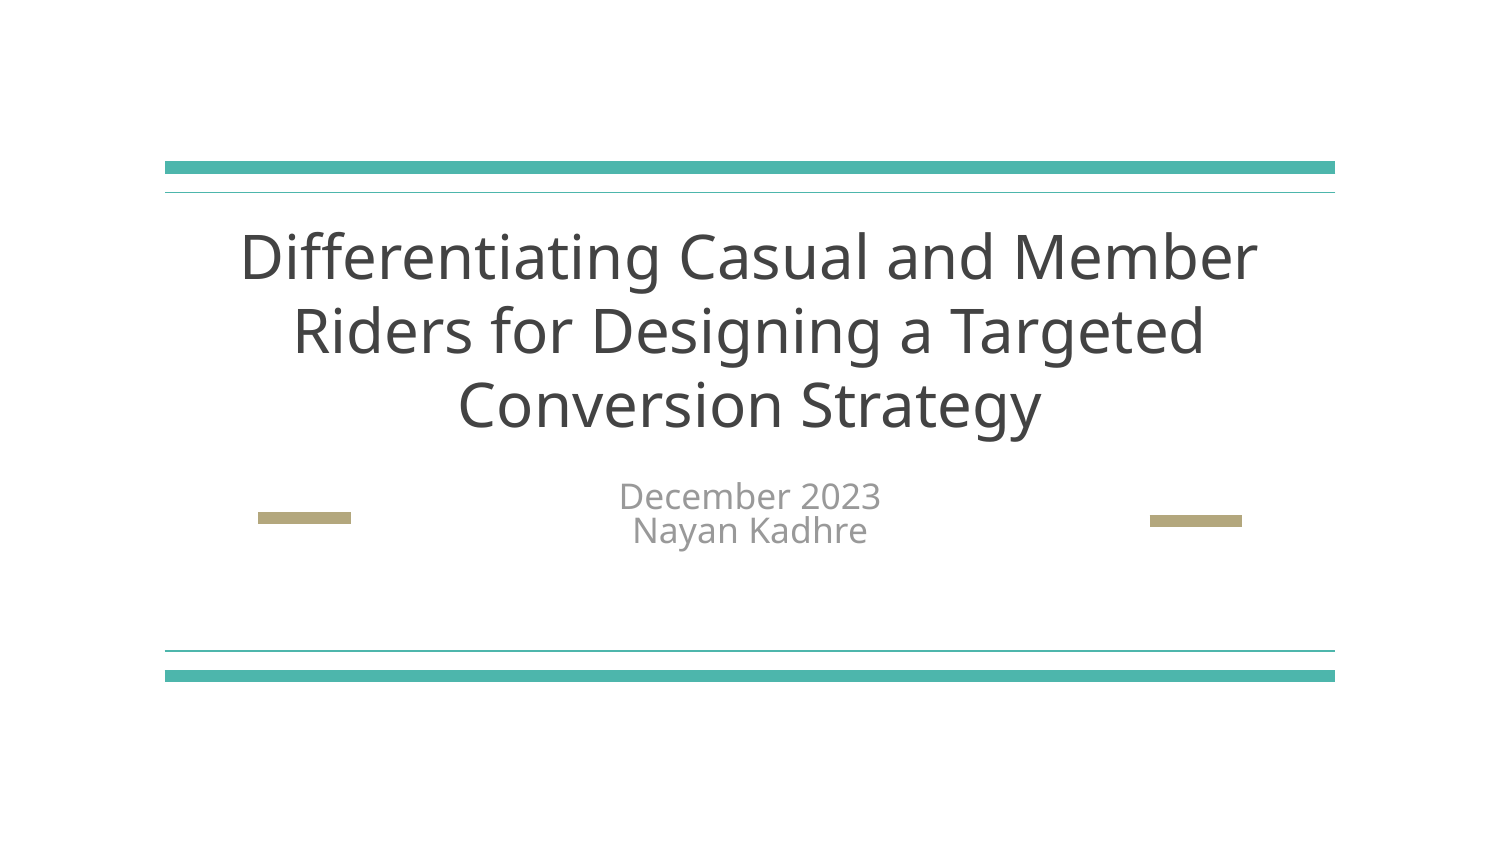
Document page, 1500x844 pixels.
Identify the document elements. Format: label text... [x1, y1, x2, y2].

subtitle December 2023 Nayan Kadhre [350, 467, 1150, 598]
title Differentiating Casual and Member Riders for Designing a Targeted Conversion Strategy [164, 287, 1336, 456]
